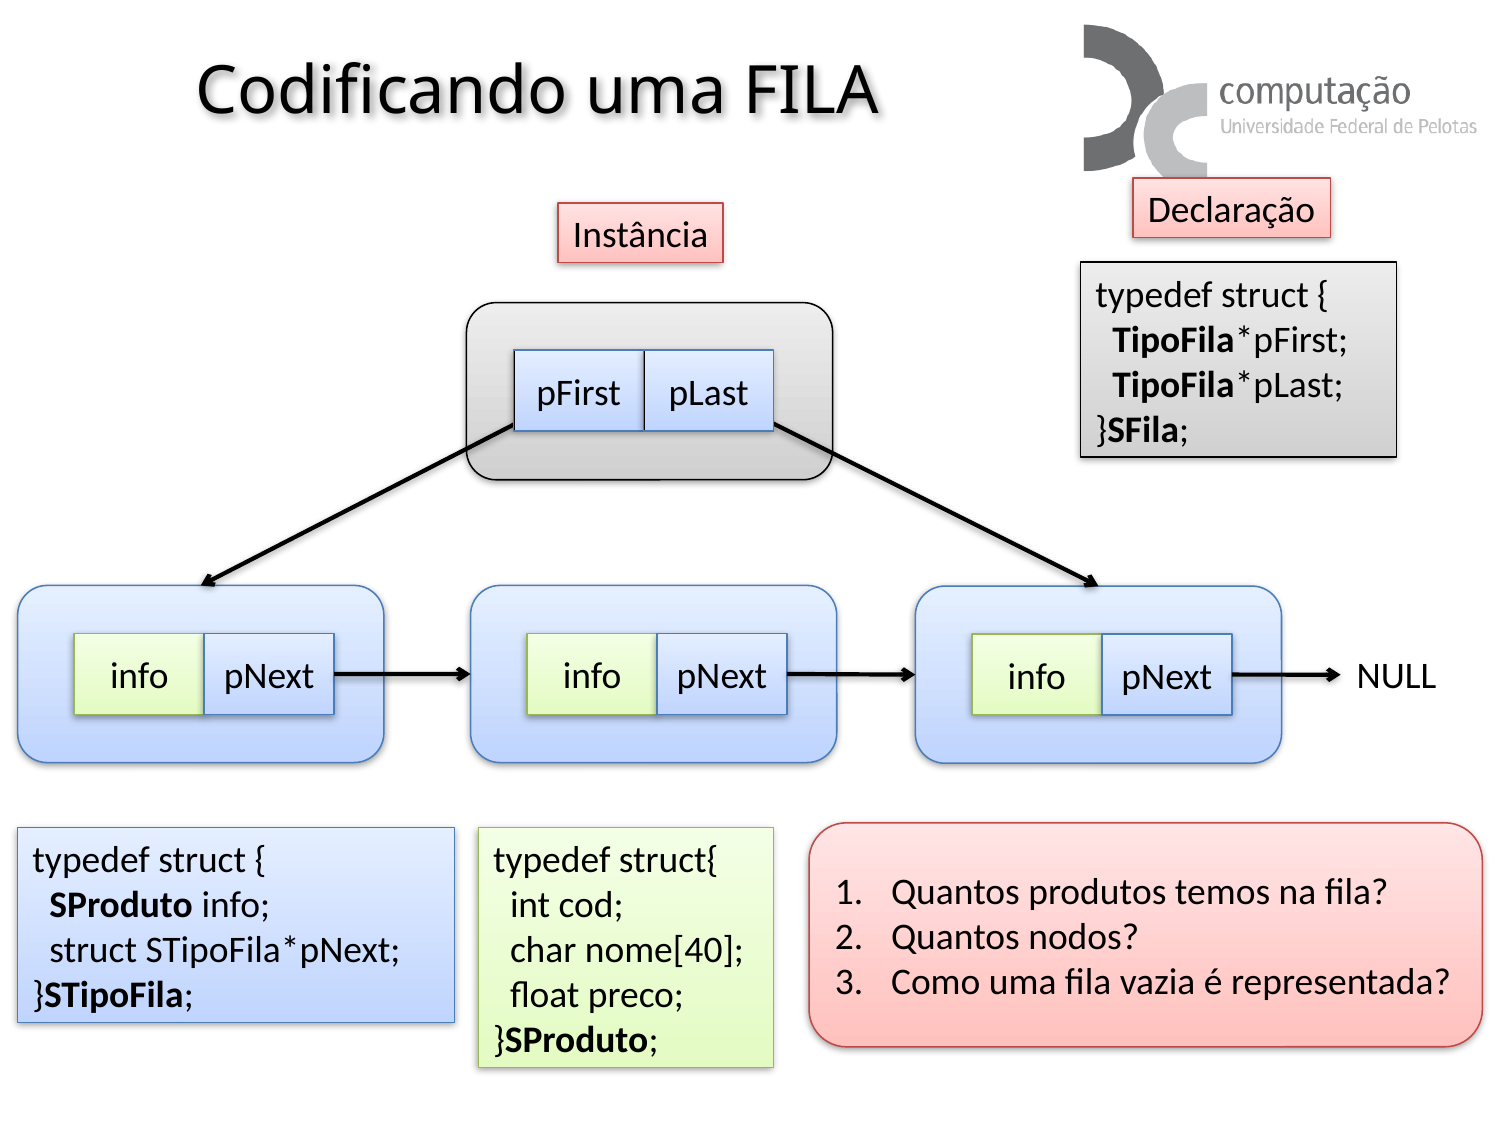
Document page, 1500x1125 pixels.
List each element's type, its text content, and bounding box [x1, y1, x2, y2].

text_box Instância [557, 202, 724, 263]
text_box pLast [643, 349, 774, 432]
text_box [16, 584, 385, 764]
picture [1077, 20, 1480, 197]
text_box NULL [1341, 643, 1452, 704]
text_box [914, 585, 1283, 764]
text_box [200, 390, 579, 586]
text_box [469, 584, 838, 764]
text_box pFirst [513, 349, 640, 432]
text_box [465, 301, 834, 389]
text_box Declaração [1132, 177, 1331, 238]
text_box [708, 390, 1099, 587]
text_box pNext [1101, 633, 1233, 716]
title Codificando uma FILA [0, 23, 1075, 149]
text_box [584, 438, 703, 481]
text_box Quantos produtos temos na fila? Quantos nodos? Como uma fila vazia é representada? [808, 822, 1484, 1048]
text_box info [526, 633, 654, 715]
text_box typedef struct { TipoFila*pFirst; TipoFila*pLast; }SFila; [1080, 261, 1397, 458]
text_box info [73, 633, 201, 715]
text_box pNext [203, 633, 335, 715]
text_box info [971, 633, 1099, 716]
text_box pNext [656, 633, 788, 715]
text_box typedef struct { SProduto info; struct STipoFila*pNext; }STipoFila; [17, 827, 455, 1023]
text_box typedef struct{ int cod; char nome[40]; float preco; }SProduto; [478, 827, 774, 1068]
